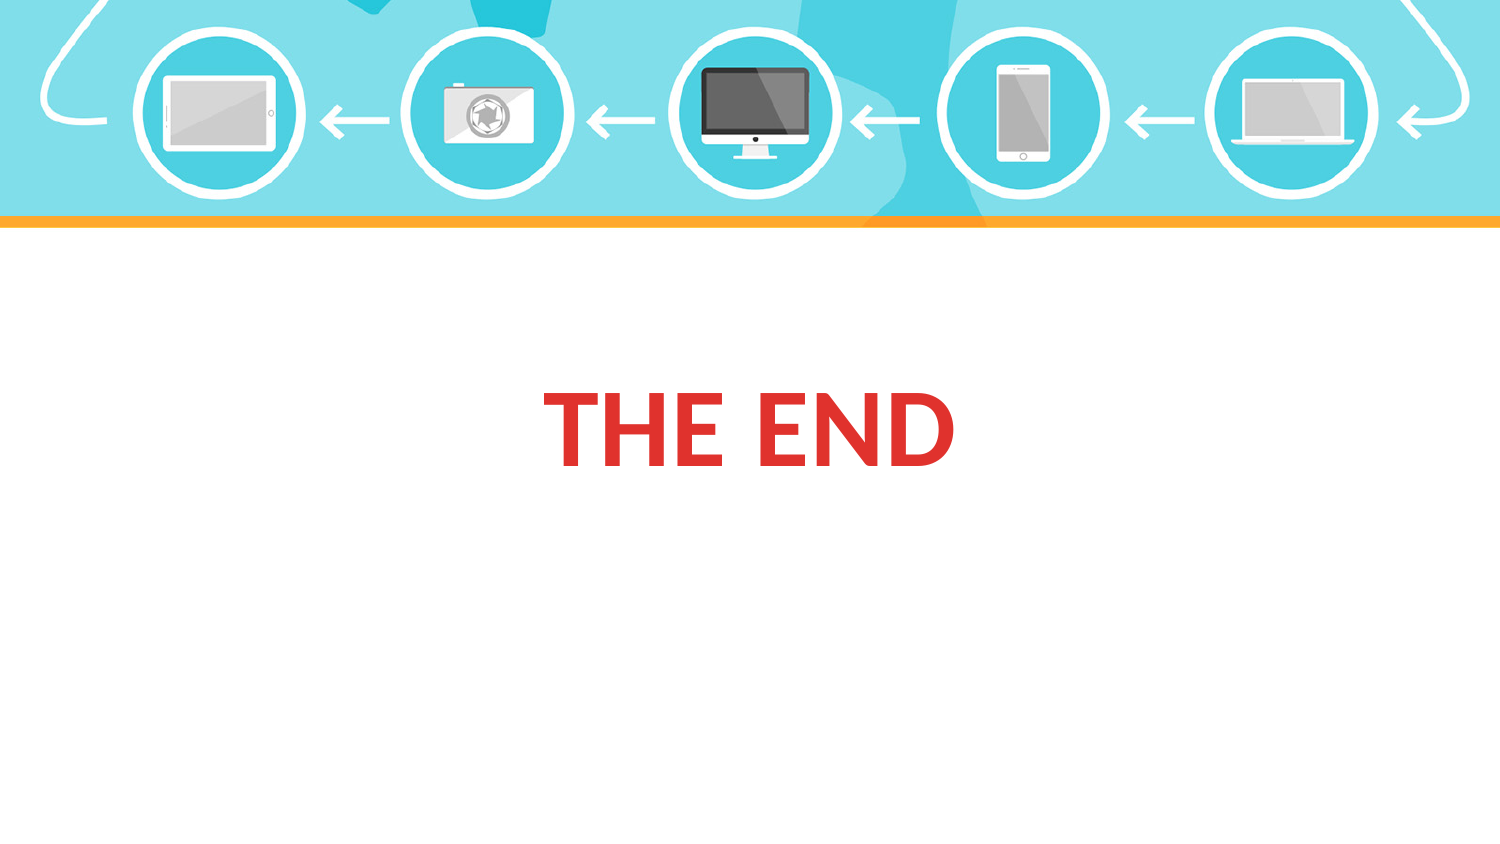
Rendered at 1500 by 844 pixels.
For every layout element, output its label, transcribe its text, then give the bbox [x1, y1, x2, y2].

picture [0, 0, 1500, 844]
text_box THE END [528, 346, 972, 497]
